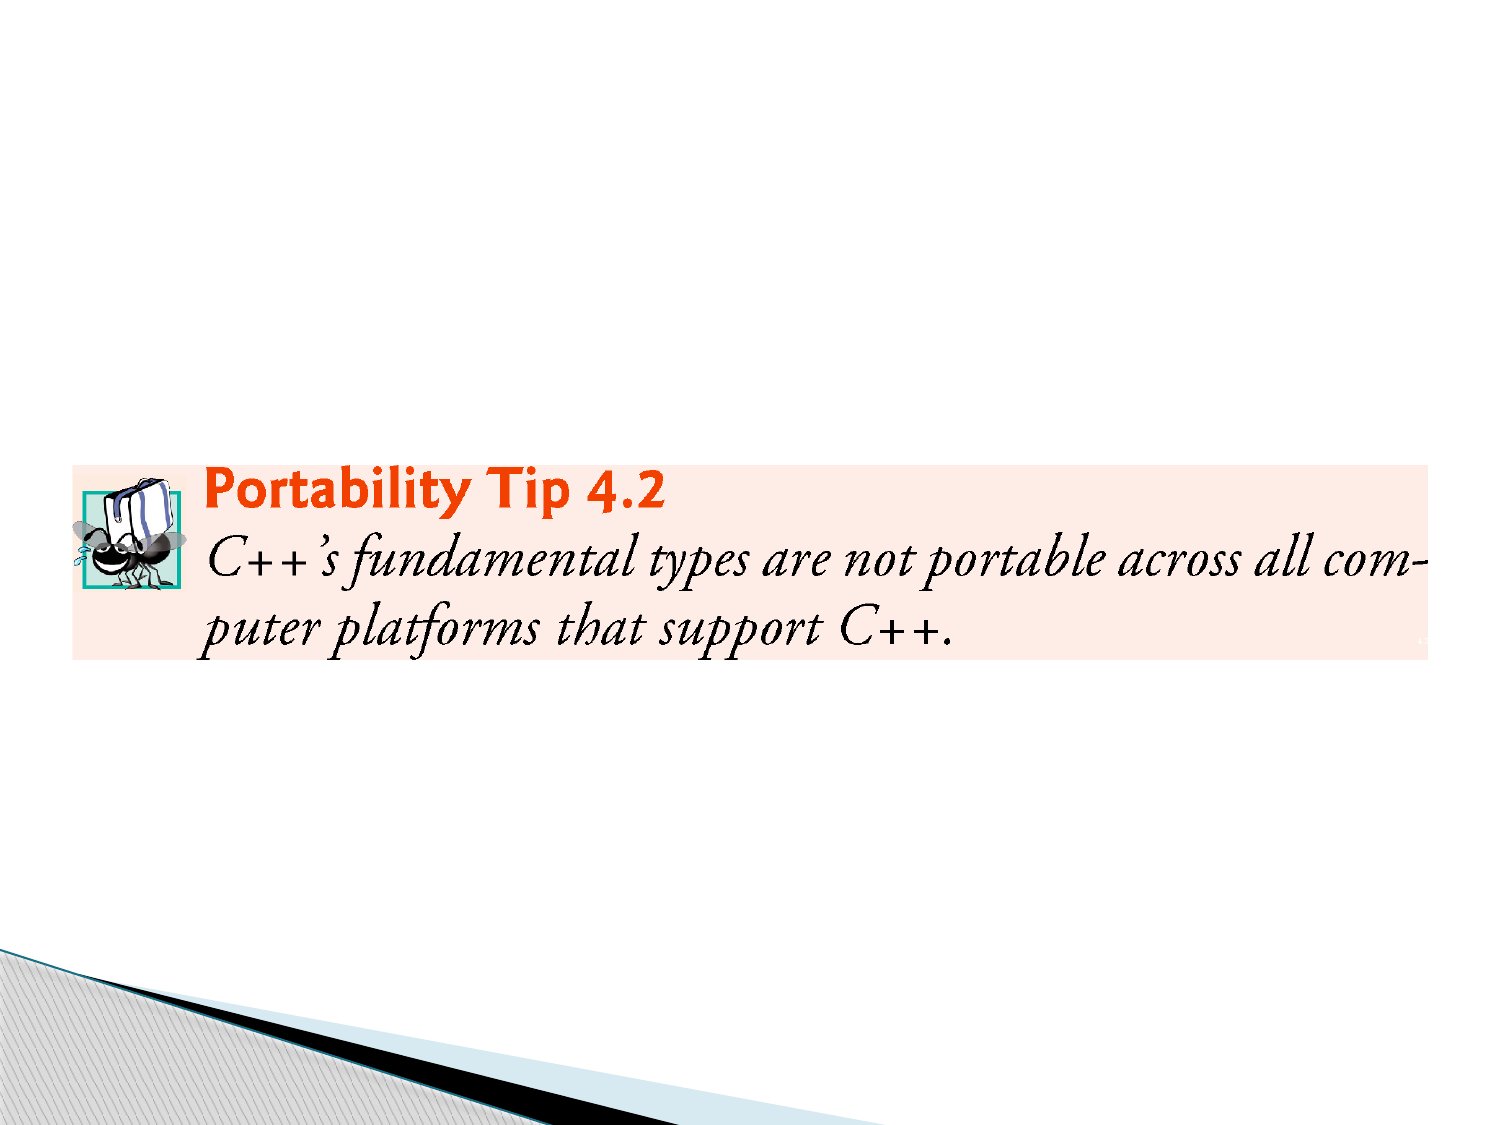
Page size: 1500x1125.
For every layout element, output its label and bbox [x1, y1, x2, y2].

picture [0, 392, 1500, 732]
